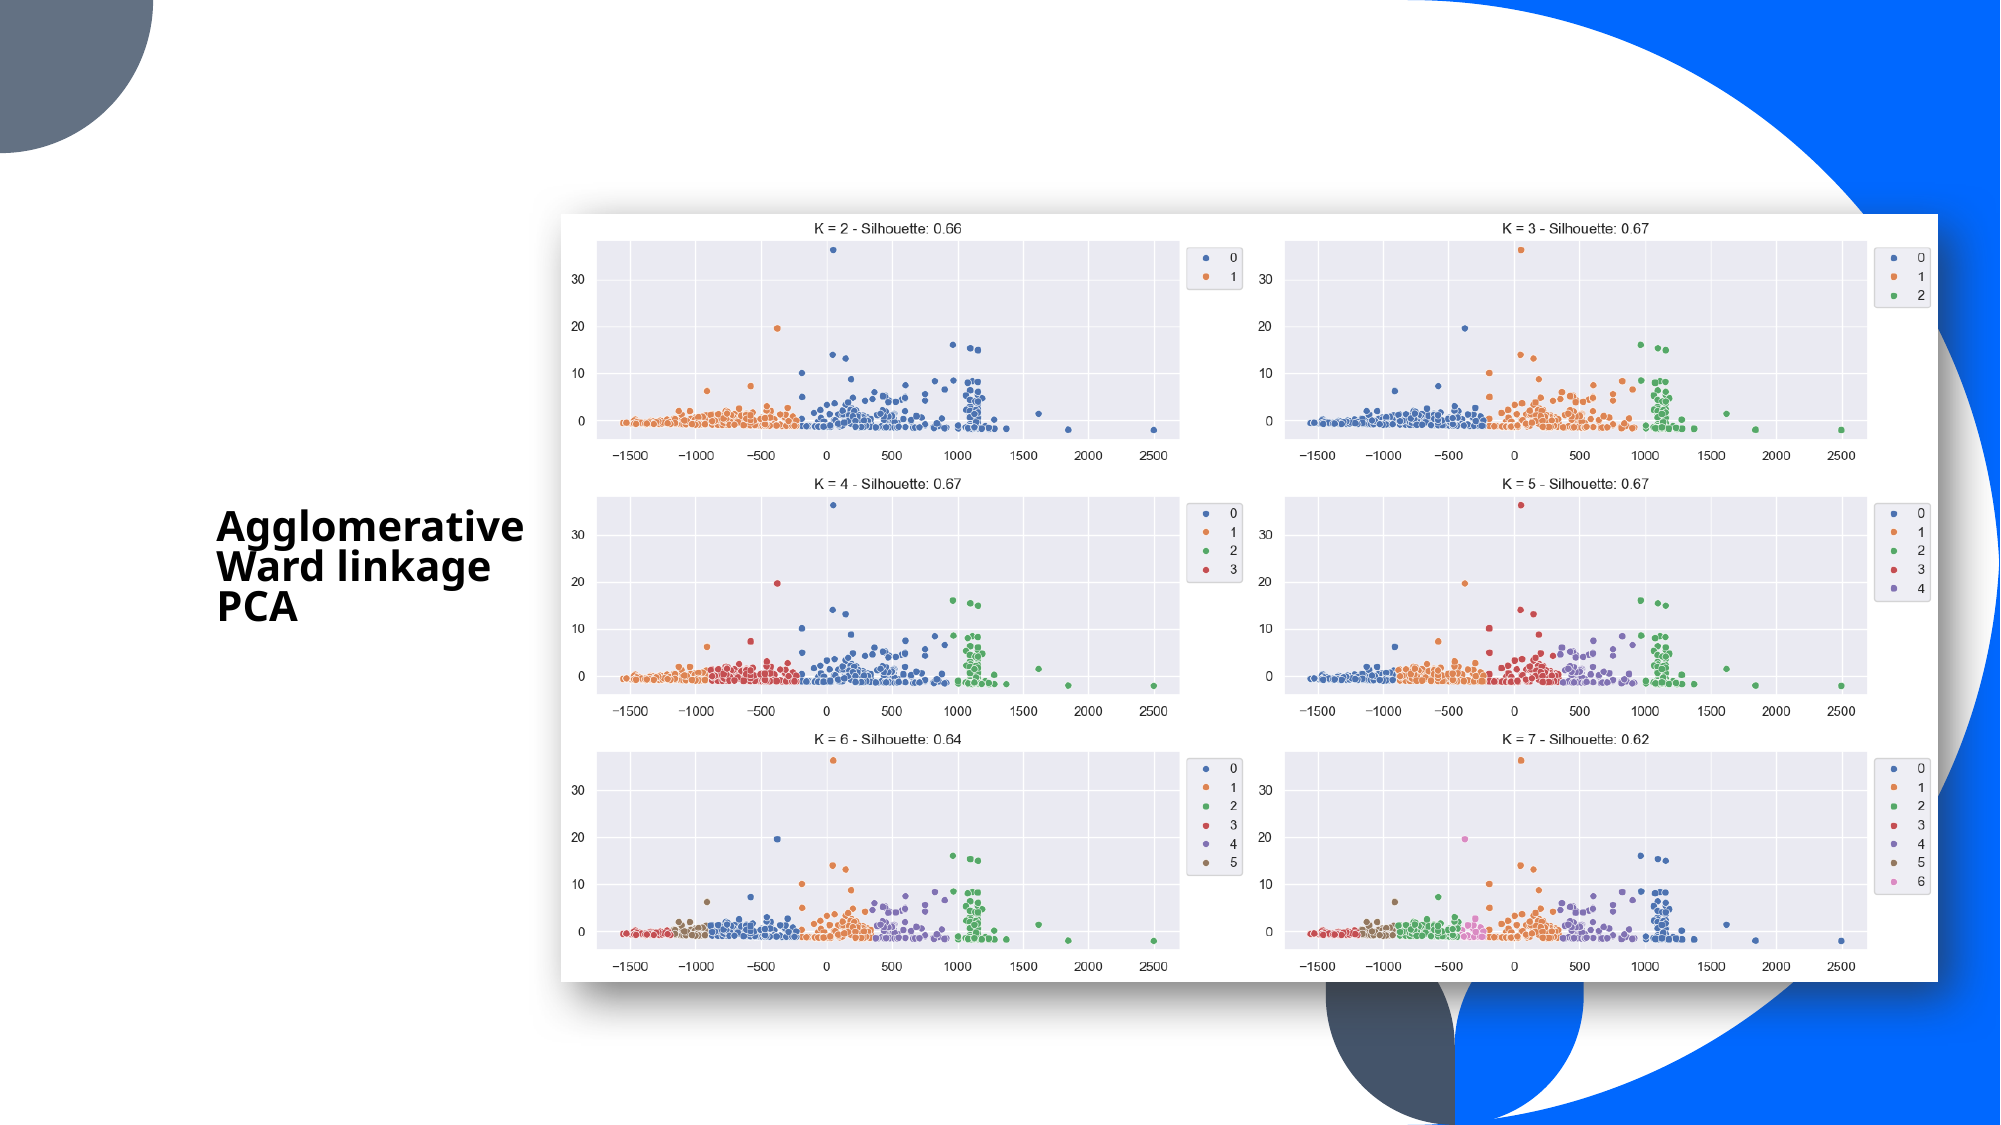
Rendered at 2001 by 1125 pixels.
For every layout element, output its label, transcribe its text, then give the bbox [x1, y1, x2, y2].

picture [561, 213, 1938, 982]
title Agglomerative Ward linkage PCA [201, 487, 542, 638]
